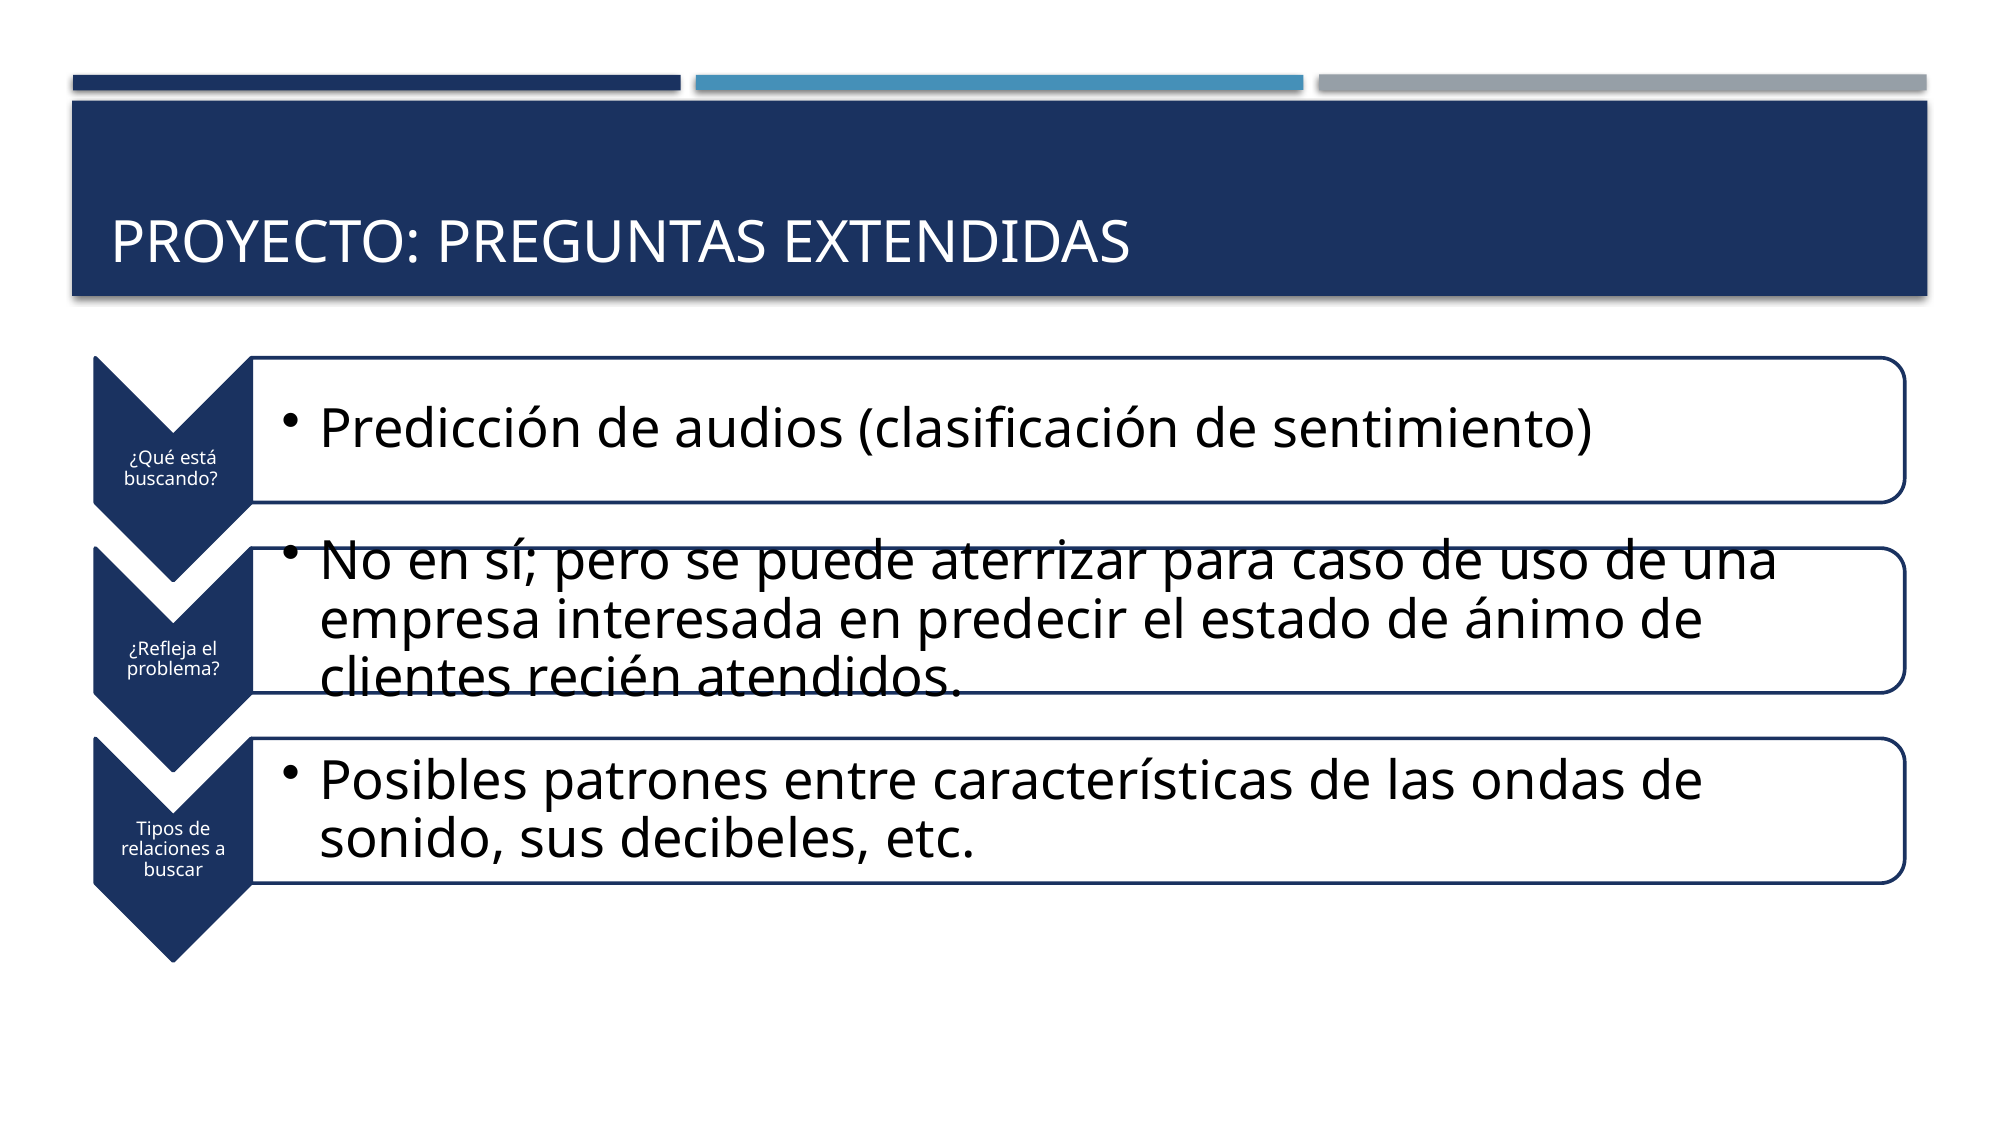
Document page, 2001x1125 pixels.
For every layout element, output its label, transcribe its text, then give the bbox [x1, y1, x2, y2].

title Proyecto: preguntas extendidas [95, 115, 1905, 282]
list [94, 357, 1906, 962]
